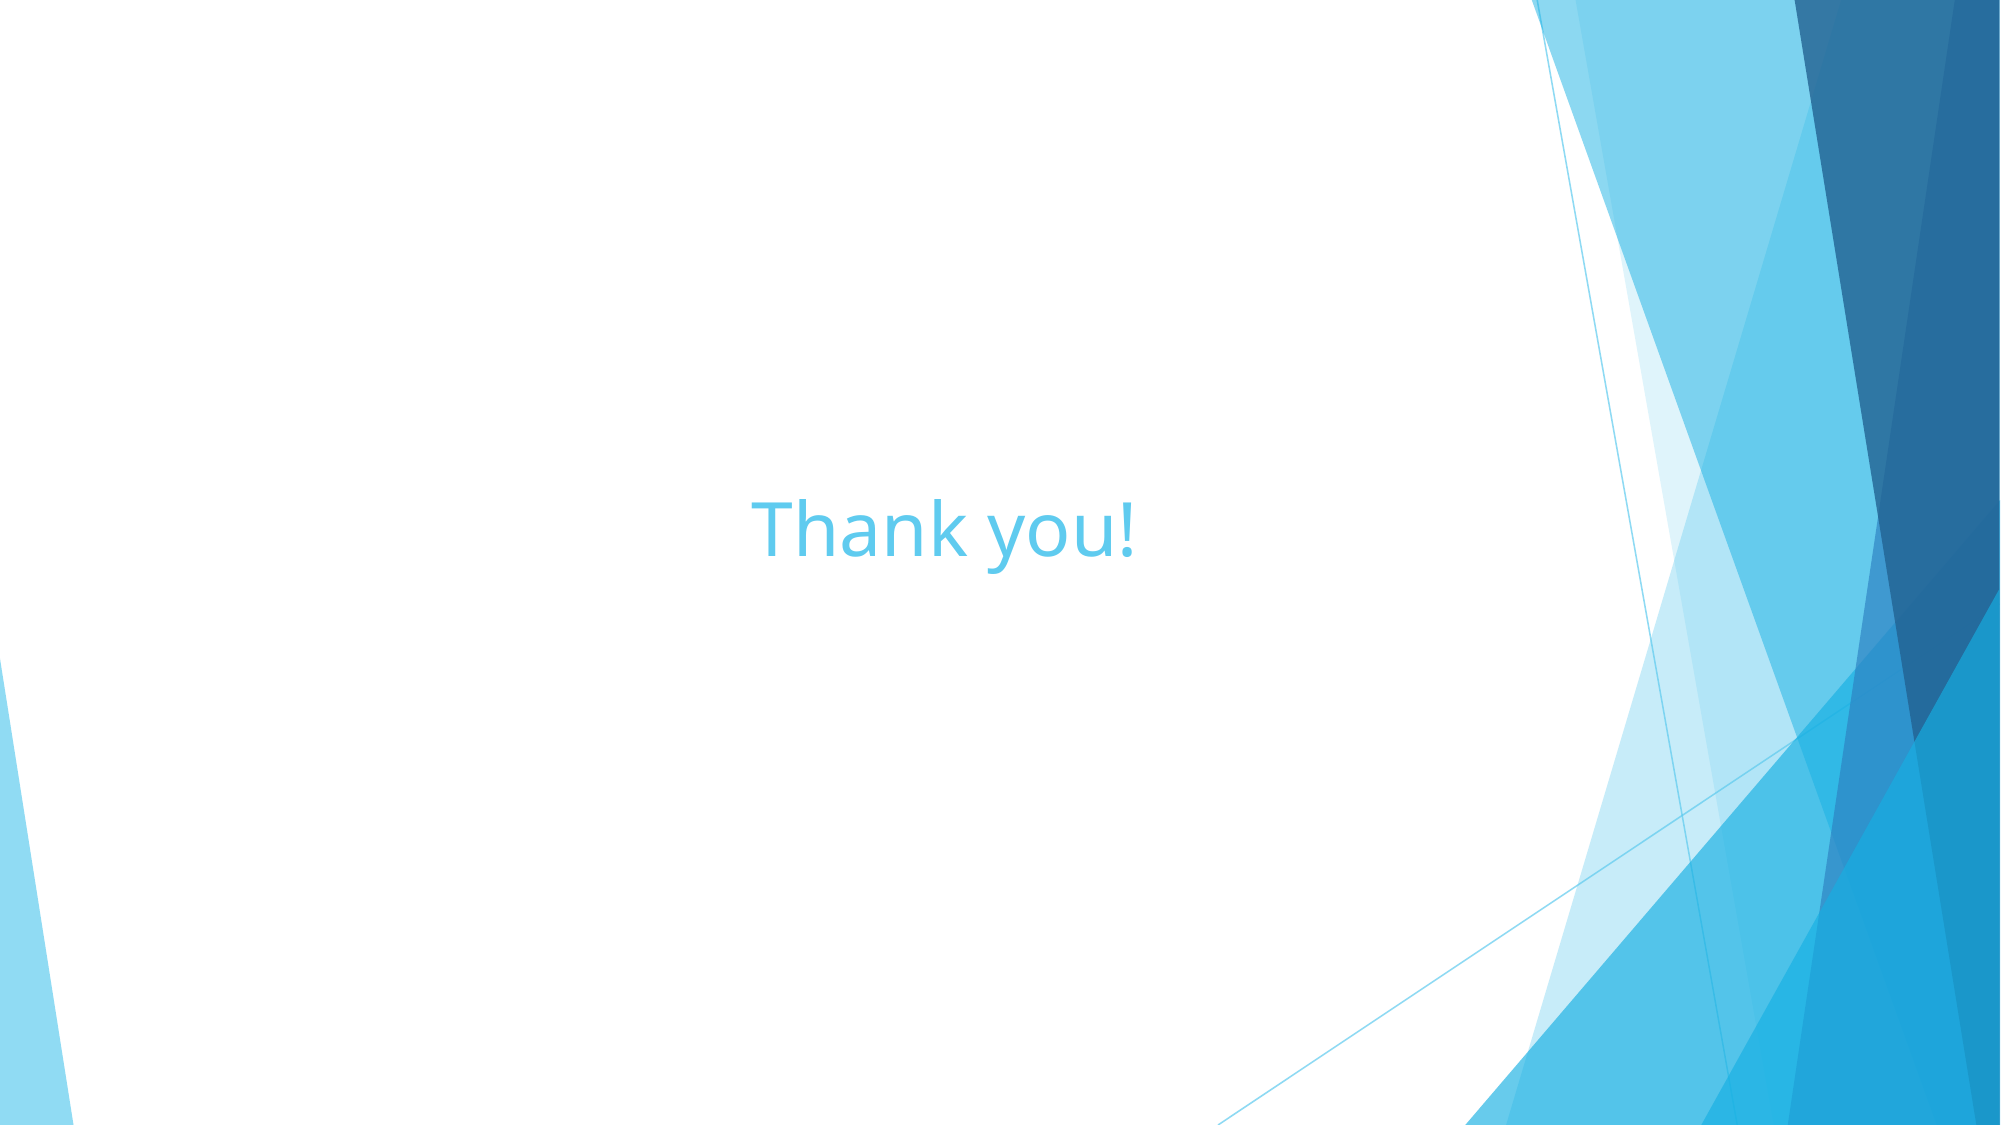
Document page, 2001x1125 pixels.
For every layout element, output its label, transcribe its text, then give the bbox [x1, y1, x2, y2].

title Thank you! [463, 473, 1426, 722]
